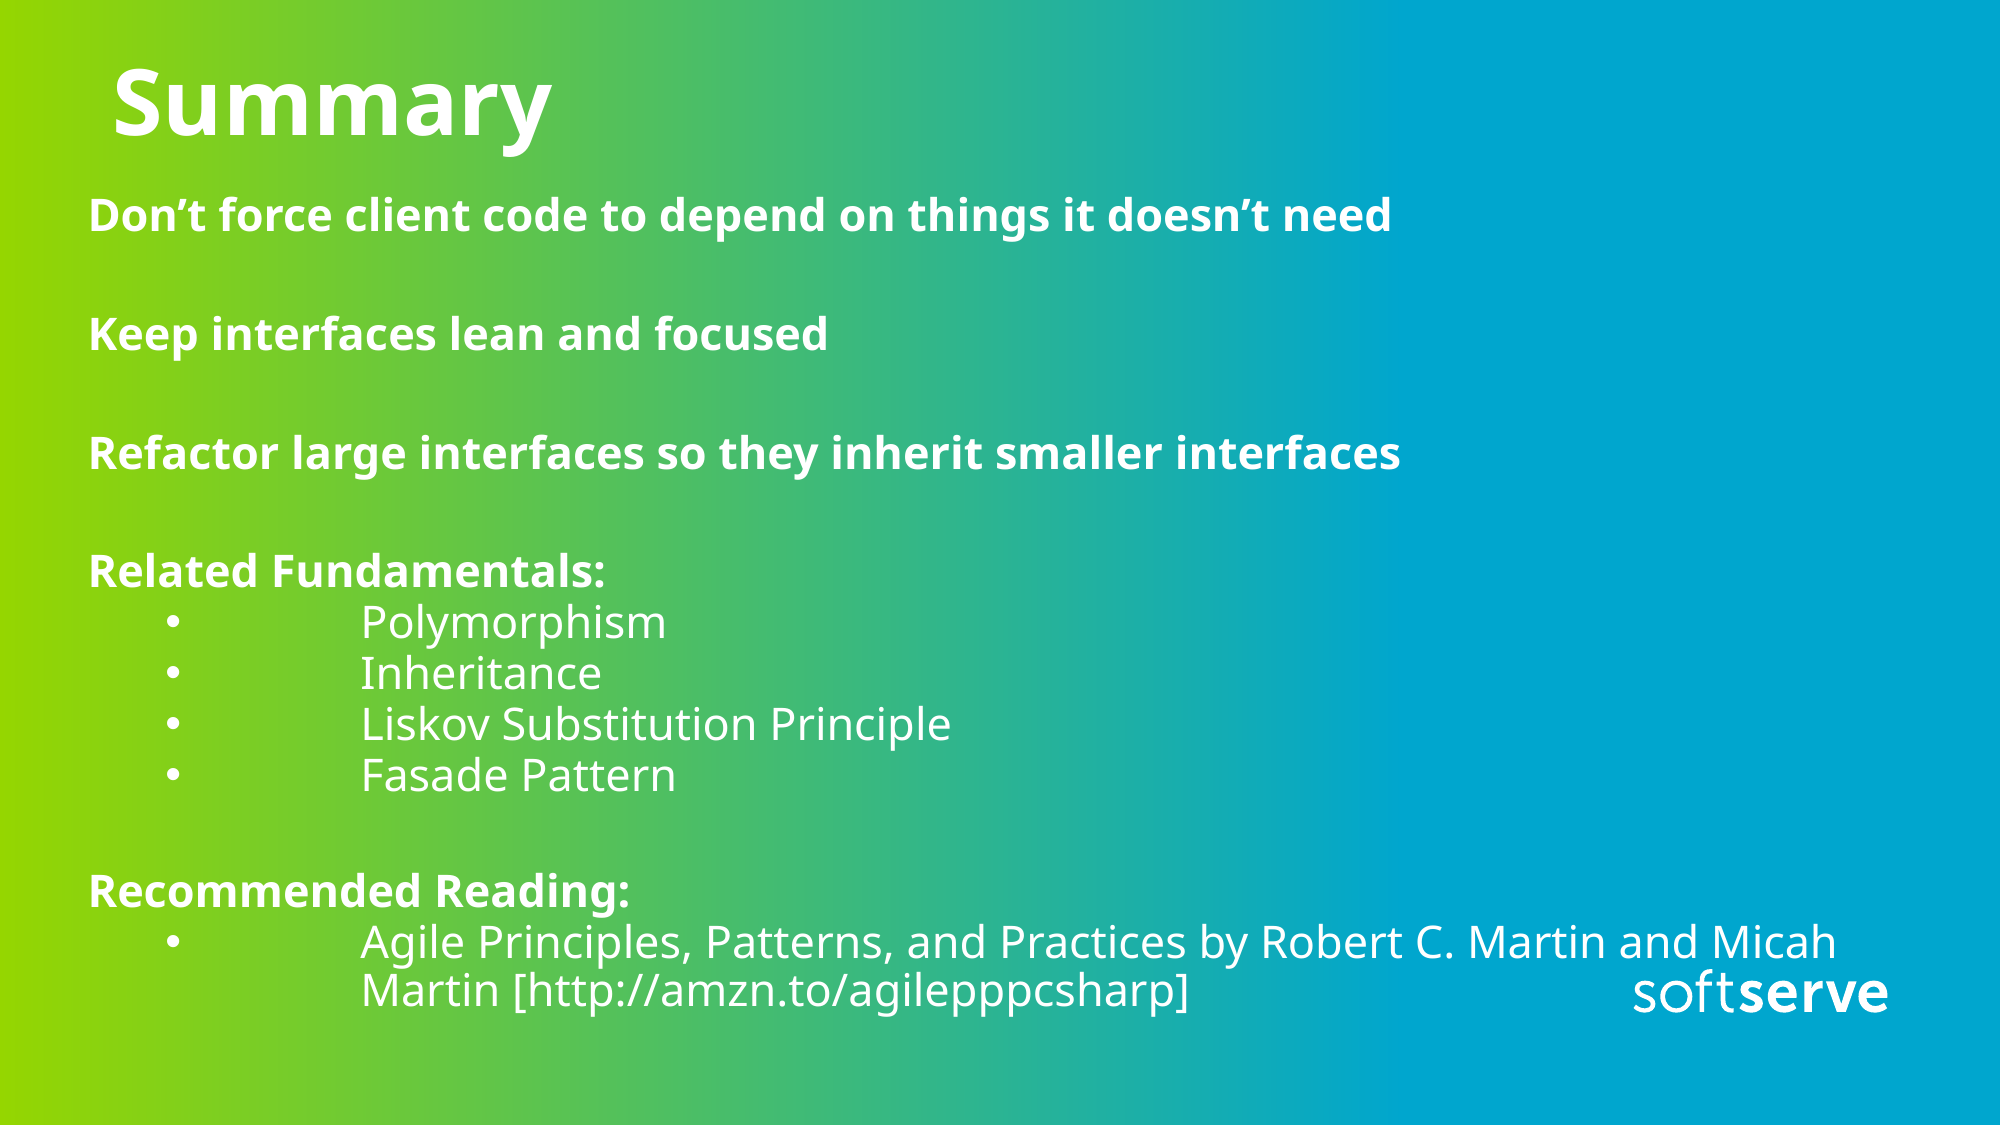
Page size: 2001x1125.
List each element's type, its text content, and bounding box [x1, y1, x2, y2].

title Summary [112, 48, 1888, 162]
list Don’t force client code to depend on things it doesn’t need Keep interfaces lean and focused Refactor large interfaces so they inherit smaller interfaces Related Fundamentals: Polymorphism Inheritance Liskov Substitution Principle Fasade Pattern Recommended Reading: Agile Principles, Patterns, and Practices by Robert C. Martin and Micah Martin [http://amzn.to/agilepppcsharp] [87, 161, 1863, 1041]
